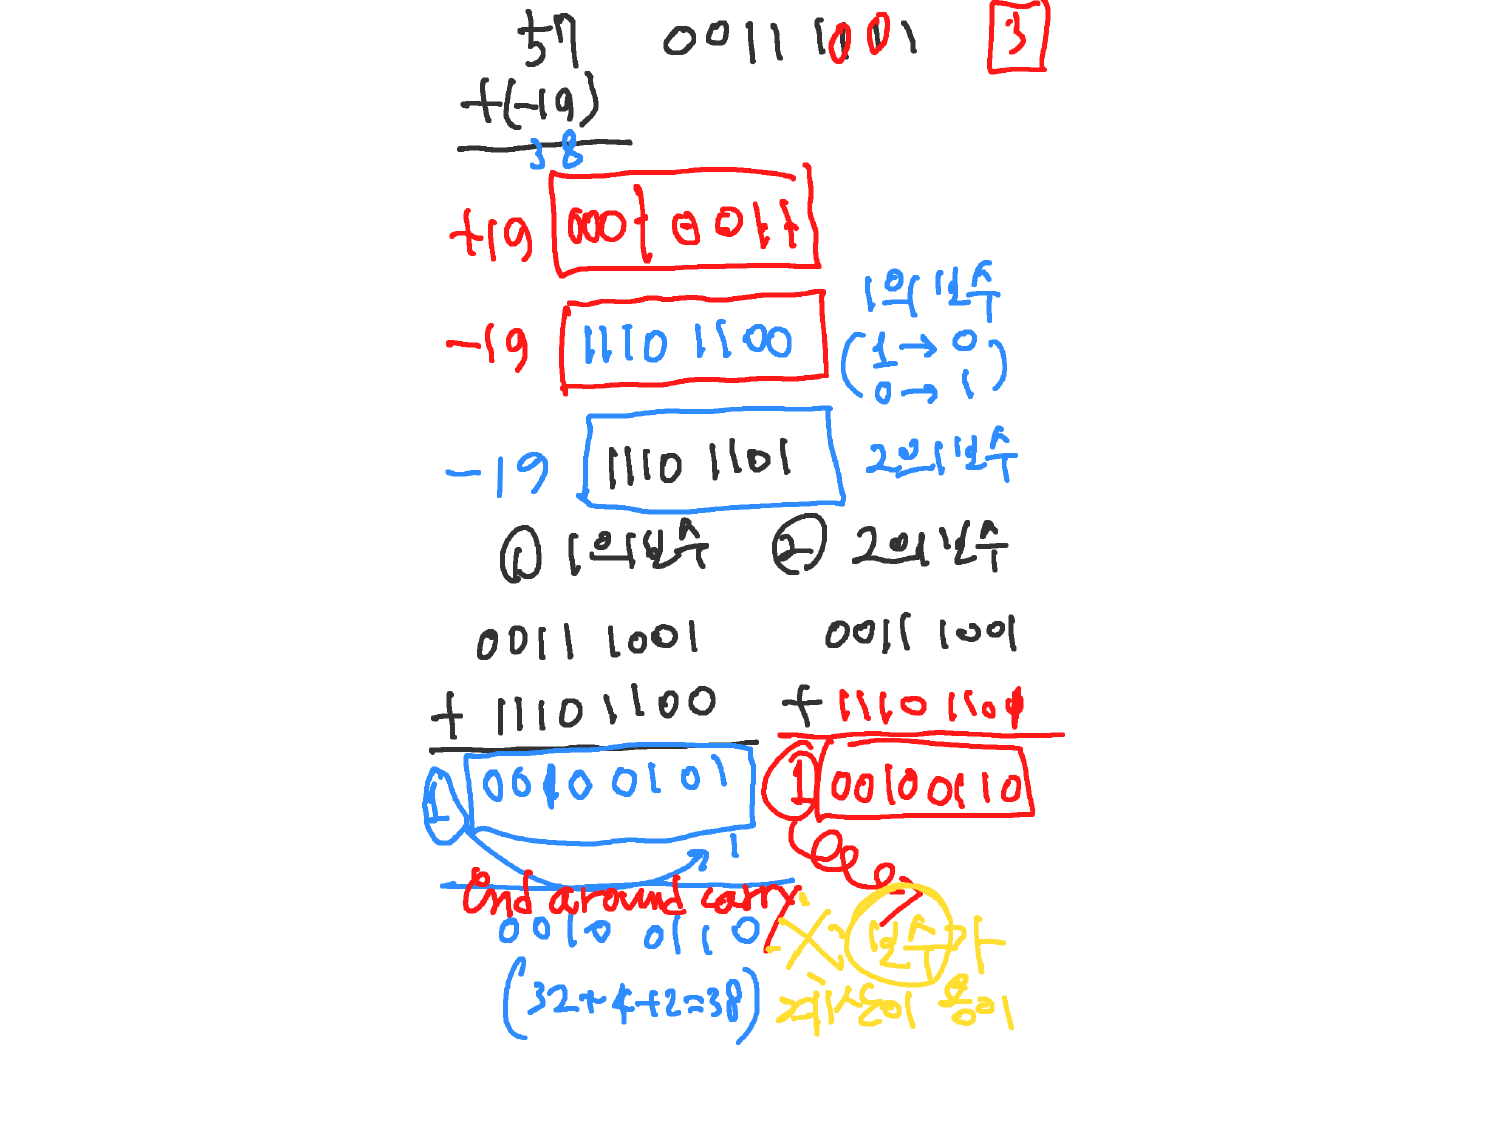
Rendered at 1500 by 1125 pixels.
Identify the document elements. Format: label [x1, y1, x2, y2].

picture [421, 0, 1078, 1125]
